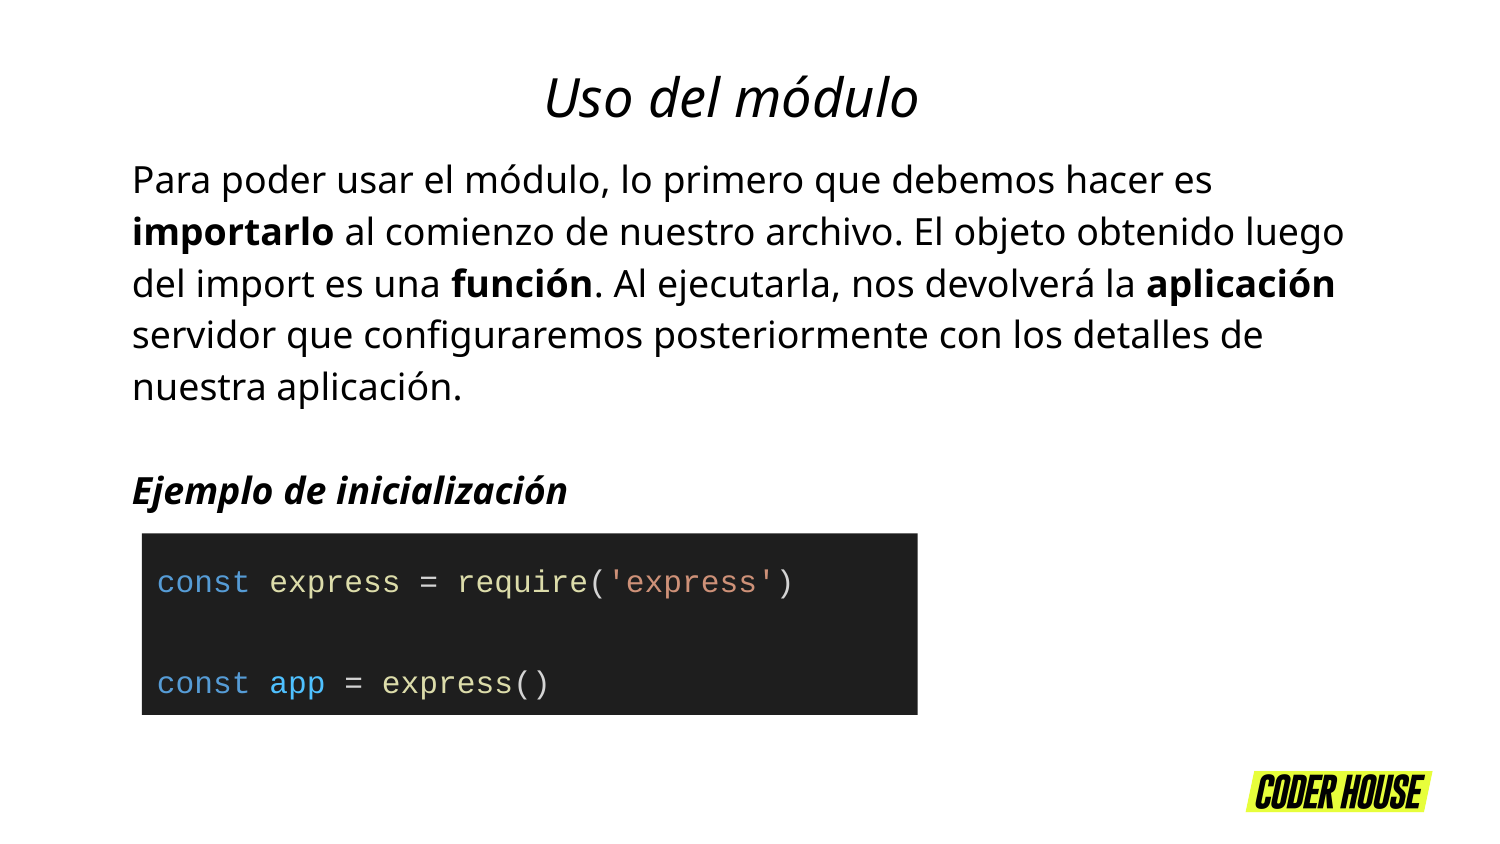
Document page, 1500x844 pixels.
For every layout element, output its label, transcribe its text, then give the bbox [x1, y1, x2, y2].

text_box Uso del módulo [112, 48, 1351, 147]
text_box Para poder usar el módulo, lo primero que debemos hacer es importarlo al comienzo de nuestro archivo. El objeto obtenido luego del import es una función. Al ejecutarla, nos devolverá la aplicación servidor que configuraremos posteriormente con los detalles de nuestra aplicación. Ejemplo de inicialización [116, 134, 1368, 453]
text_box const express = require('express') const app = express() [141, 533, 918, 715]
picture [1241, 764, 1437, 819]
